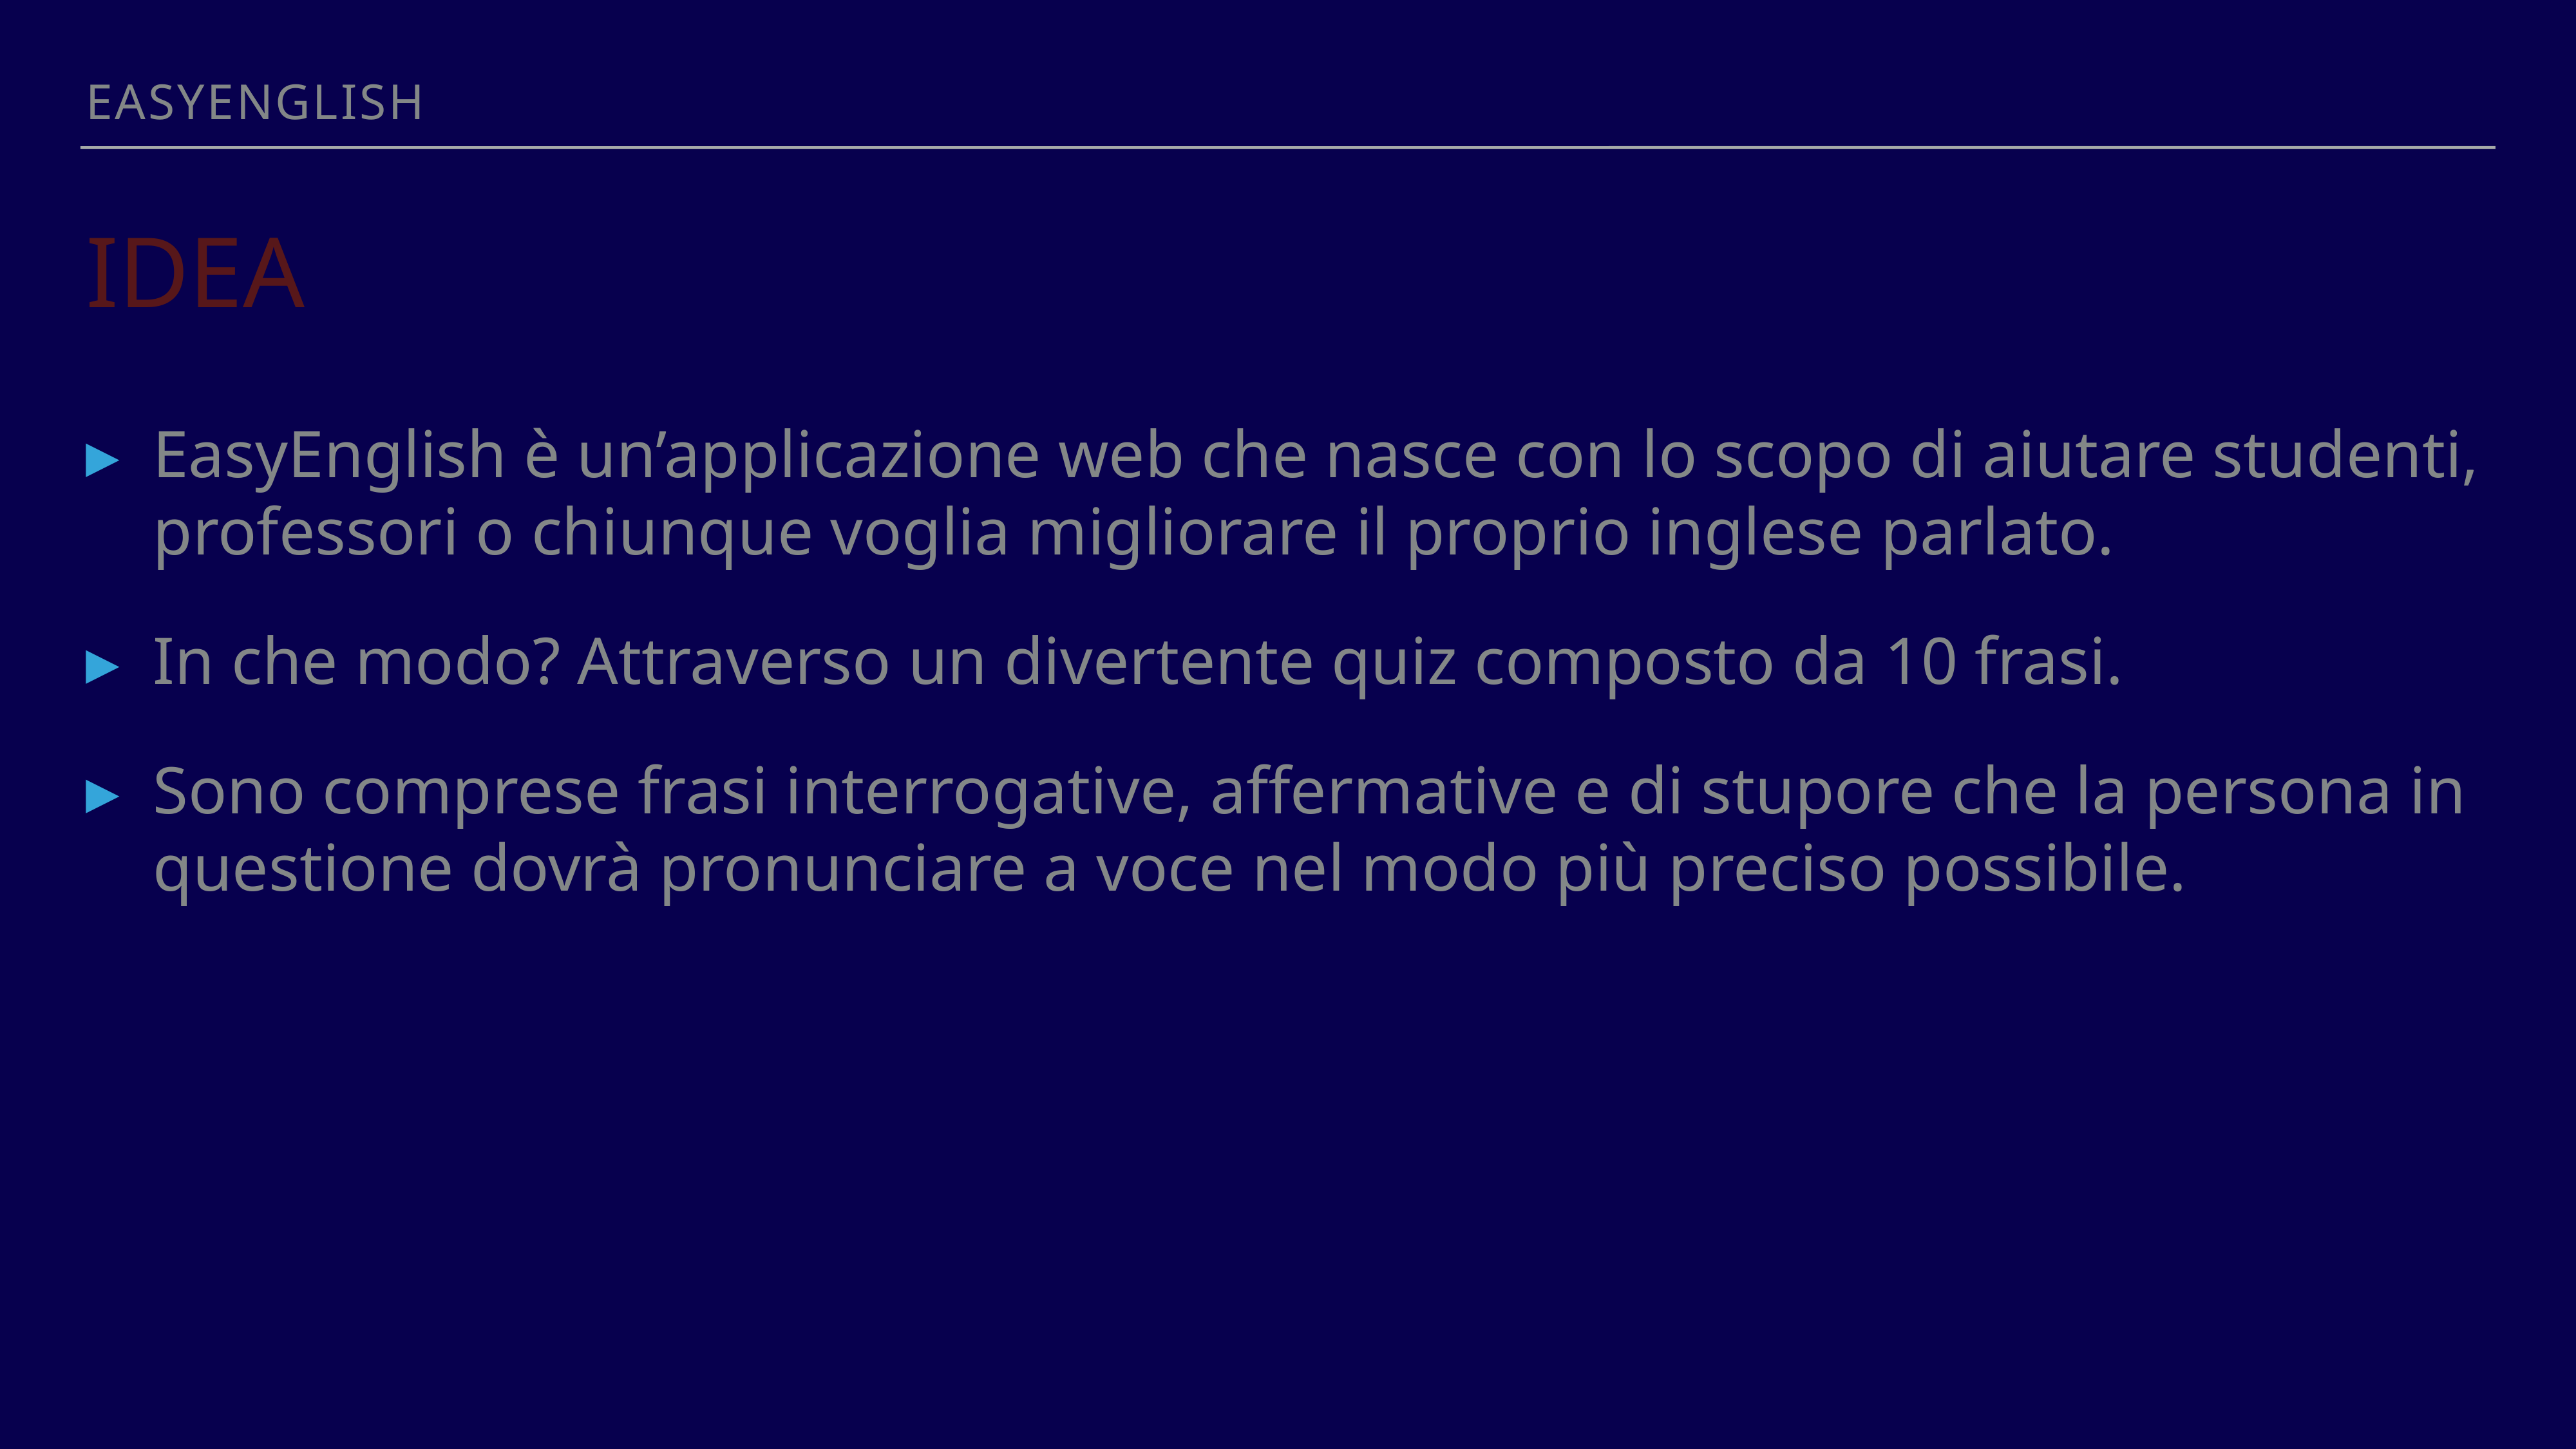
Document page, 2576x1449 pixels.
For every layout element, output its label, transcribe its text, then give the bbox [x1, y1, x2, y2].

list EasyEnglish è un’applicazione web che nasce con lo scopo di aiutare studenti, professori o chiunque voglia migliorare il proprio inglese parlato. In che modo? Attraverso un divertente quiz composto da 10 frasi. Sono comprese frasi interrogative, affermative e di stupore che la persona in questione dovrà pronunciare a voce nel modo più preciso possibile. [80, 407, 2496, 1316]
list EASYENGLISH [80, 66, 2295, 135]
title IDEA [80, 227, 2496, 336]
